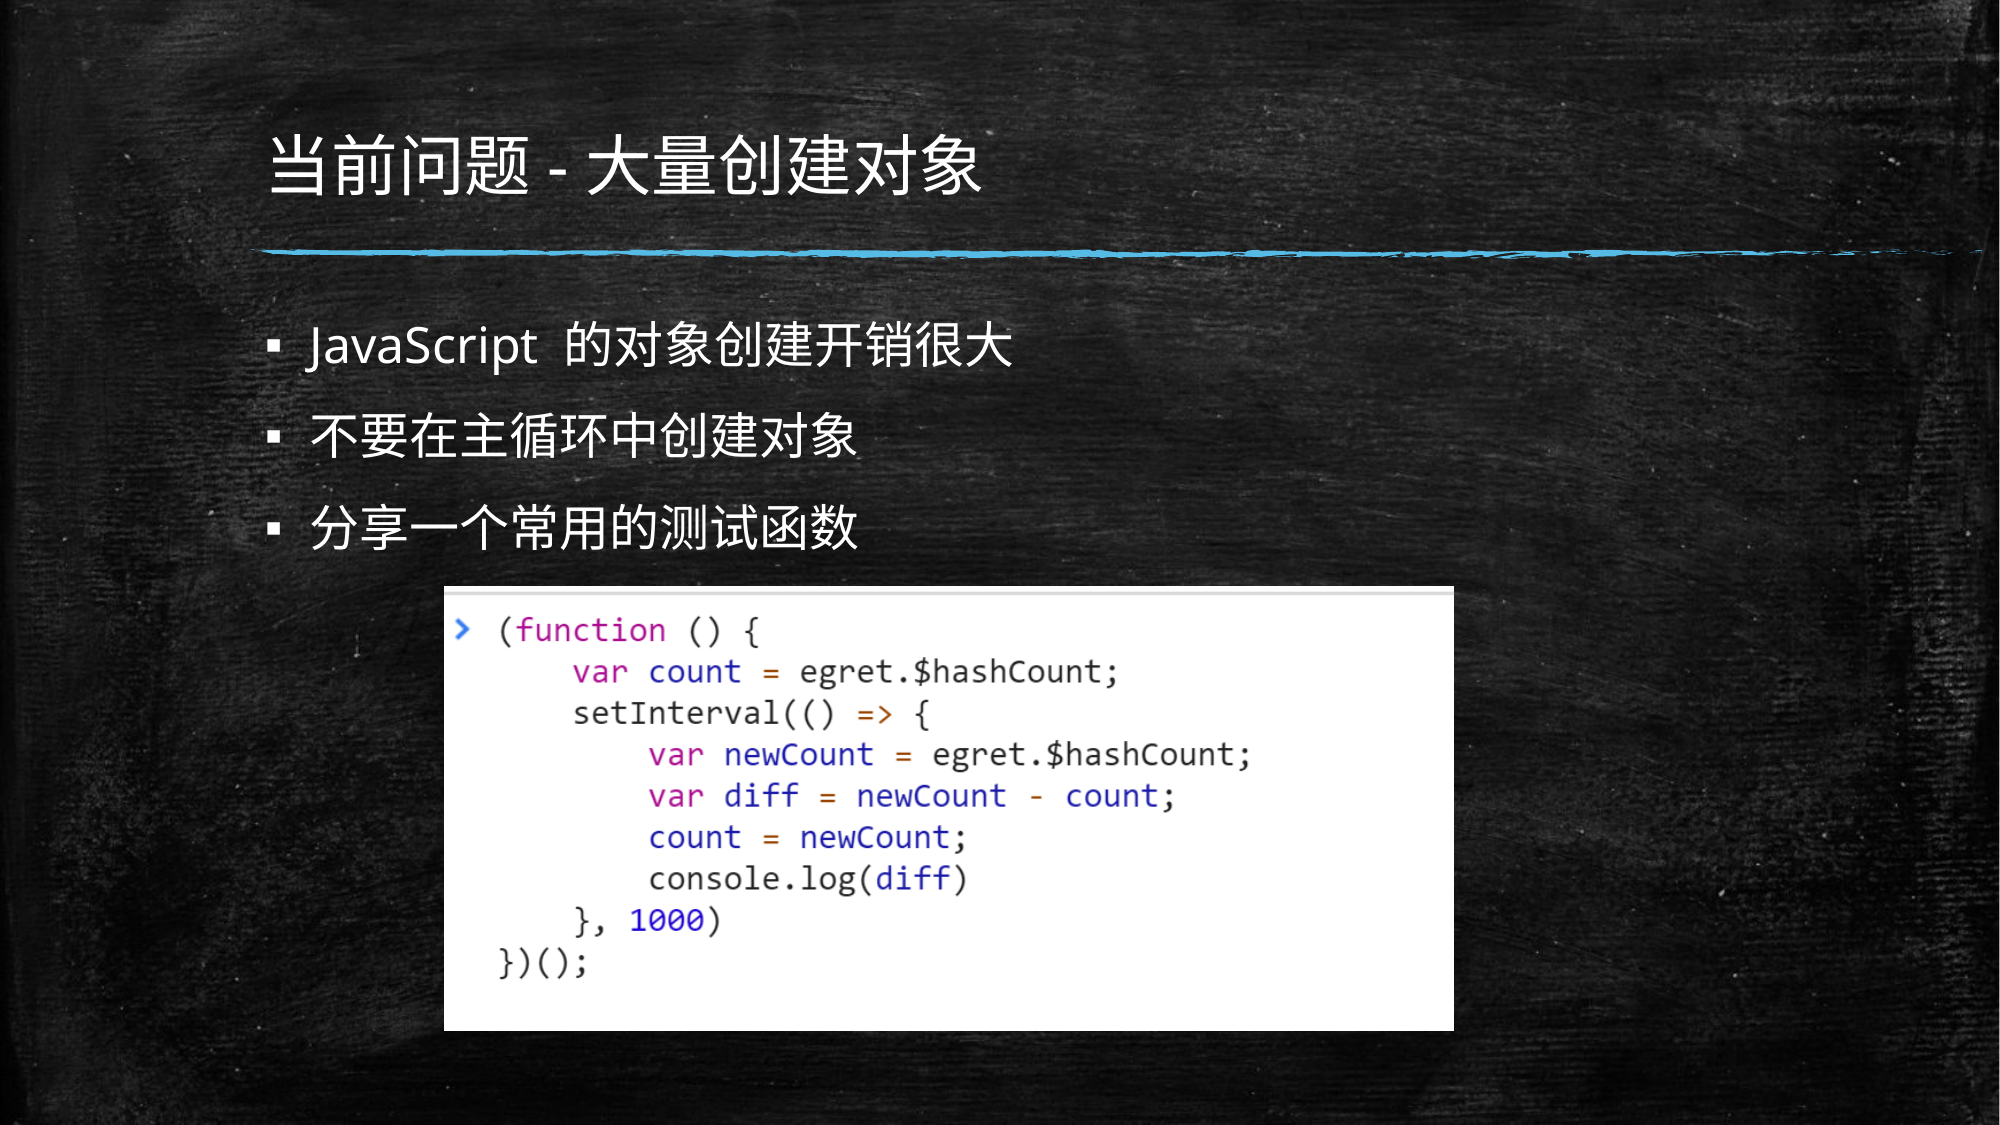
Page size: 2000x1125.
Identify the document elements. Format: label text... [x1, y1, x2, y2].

picture [444, 586, 1454, 1031]
title 当前问题-大量创建对象 [249, 45, 1750, 213]
text_box JavaScript 的对象创建开销很大 不要在主循环中创建对象 分享一个常用的测试函数 [249, 312, 1709, 1013]
